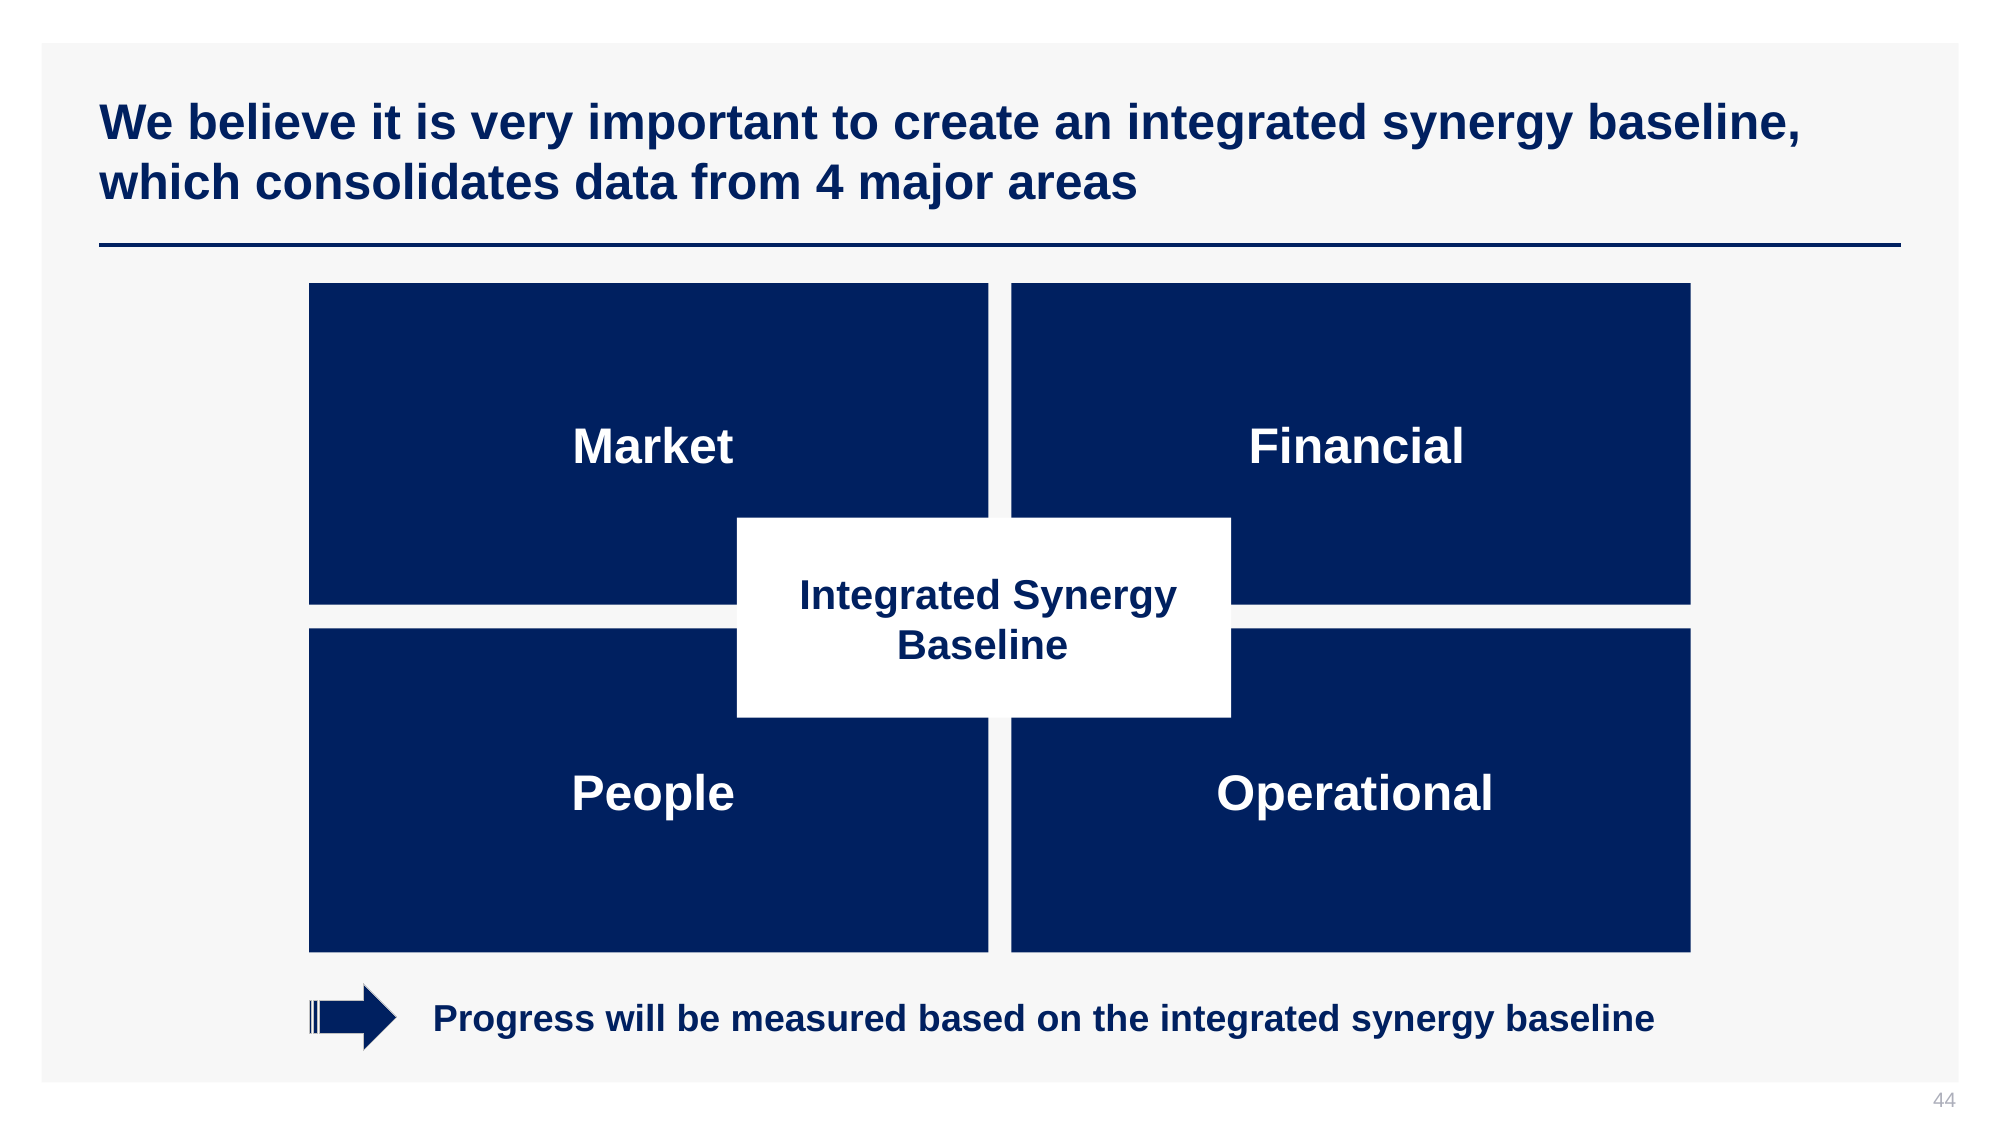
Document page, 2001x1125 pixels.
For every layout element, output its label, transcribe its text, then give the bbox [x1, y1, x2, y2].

text_box Operational [1011, 628, 1691, 953]
slide_number 44 [1506, 1088, 1957, 1119]
text_box [313, 1000, 318, 1034]
title We believe it is very important to create an integrated synergy baseline, which consolidates data from 4 major areas [84, 59, 1901, 239]
text_box Progress will be measured based on the integrated synergy baseline [418, 986, 1691, 1047]
text_box Integrated Synergy Baseline [736, 517, 1232, 718]
text_box Financial [1011, 283, 1691, 605]
text_box [319, 983, 397, 1051]
text_box Market [309, 283, 989, 605]
text_box People [309, 628, 989, 953]
